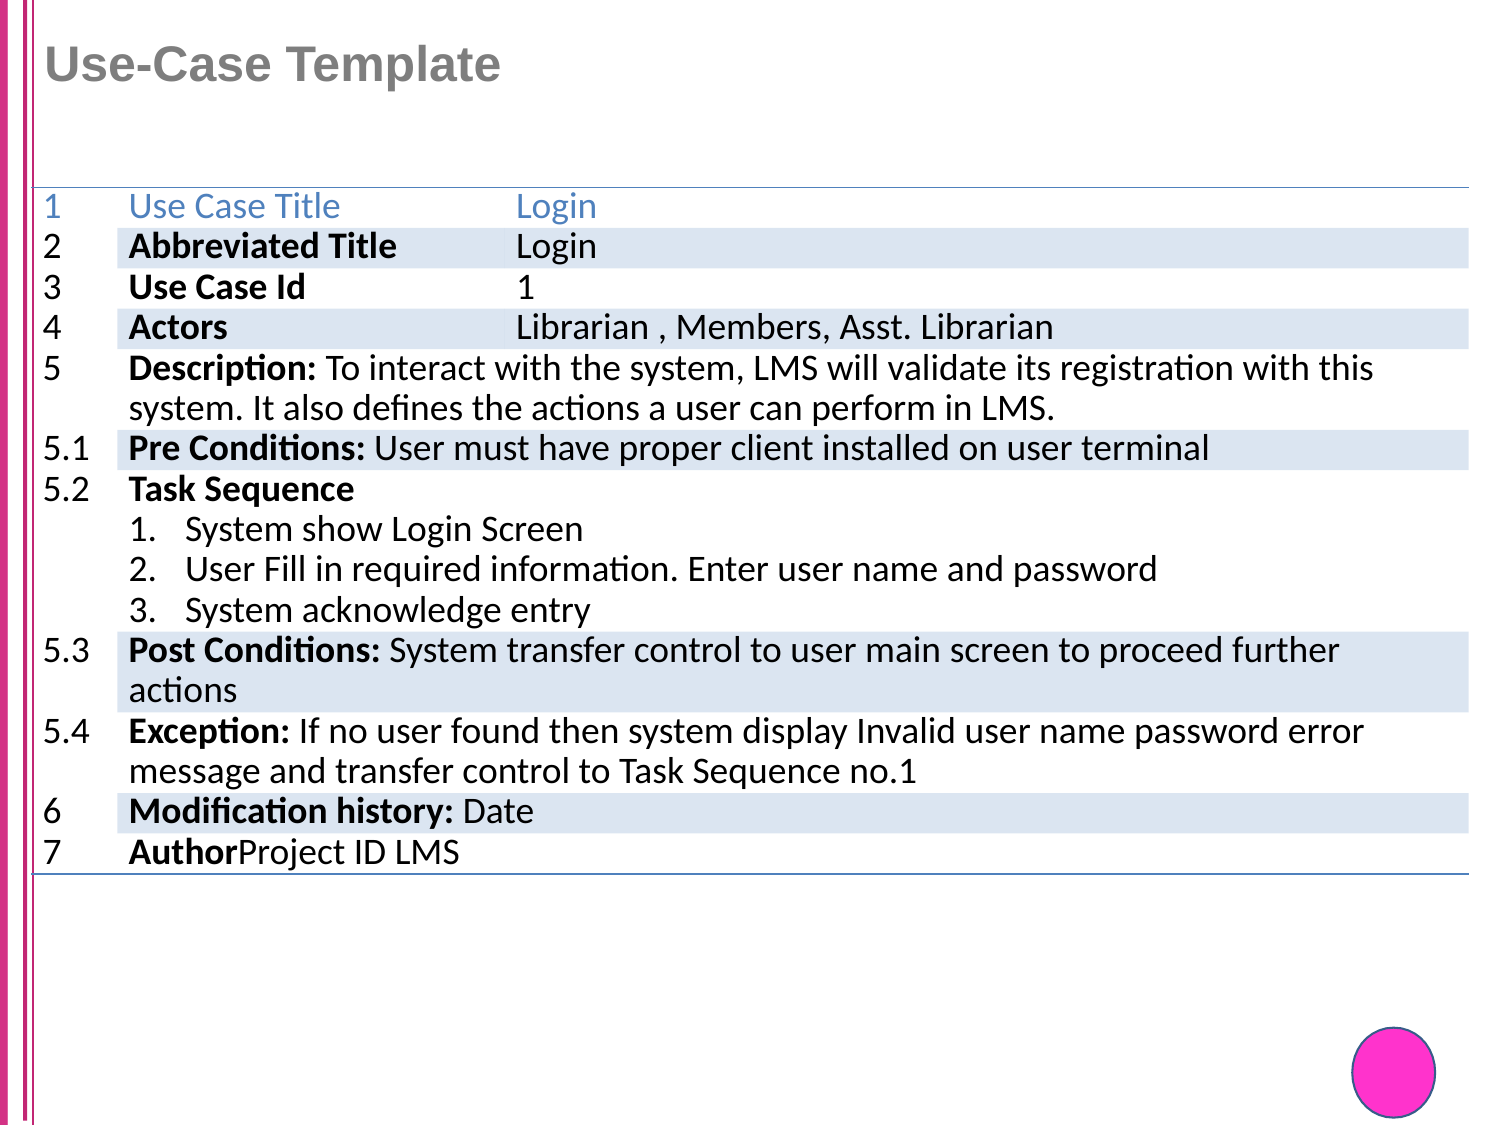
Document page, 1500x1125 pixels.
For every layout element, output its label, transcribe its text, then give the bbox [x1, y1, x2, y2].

table_cell 6 [31, 793, 117, 833]
table_cell 5.3 [31, 632, 117, 712]
table_cell Login [505, 228, 1469, 268]
table_cell Actors [117, 309, 505, 349]
table_cell Pre Conditions: User must have proper client installed on user terminal [117, 430, 1469, 470]
table_header Use Case Title [117, 188, 505, 228]
table_cell Abbreviated Title [117, 228, 505, 268]
table_cell Exception: If no user found then system display Invalid user name password error message and transfer control to Task Sequence no.1 [117, 712, 1469, 793]
table_cell 2 [31, 228, 117, 268]
table_cell 5.2 [31, 470, 117, 632]
picture [0, 0, 10, 1125]
table_cell Use Case Id [117, 268, 505, 309]
table_cell AuthorProject ID LMS [117, 833, 1469, 873]
table_cell Librarian , Members, Asst. Librarian [505, 309, 1469, 349]
table_cell 5 [31, 349, 117, 430]
table_cell Post Conditions: System transfer control to user main screen to proceed further actions [117, 632, 1469, 712]
table_cell 3 [31, 268, 117, 309]
table_header Login [505, 188, 1469, 228]
table_cell Task Sequence System show Login Screen User Fill in required information. Enter user name and password System acknowledge entry [117, 470, 1469, 632]
table_cell 4 [31, 309, 117, 349]
table_cell 1 [505, 268, 1469, 309]
table_cell Description: To interact with the system, LMS will validate its registration with this system. It also defines the actions a user can perform in LMS. [117, 349, 1469, 430]
table_cell Modification history: Date [117, 793, 1469, 833]
table_cell 5.1 [31, 430, 117, 470]
table_header 1 [31, 188, 117, 228]
table_cell 5.4 [31, 712, 117, 793]
table_cell 7 [31, 833, 117, 873]
title Use-Case Template [44, 31, 1456, 93]
